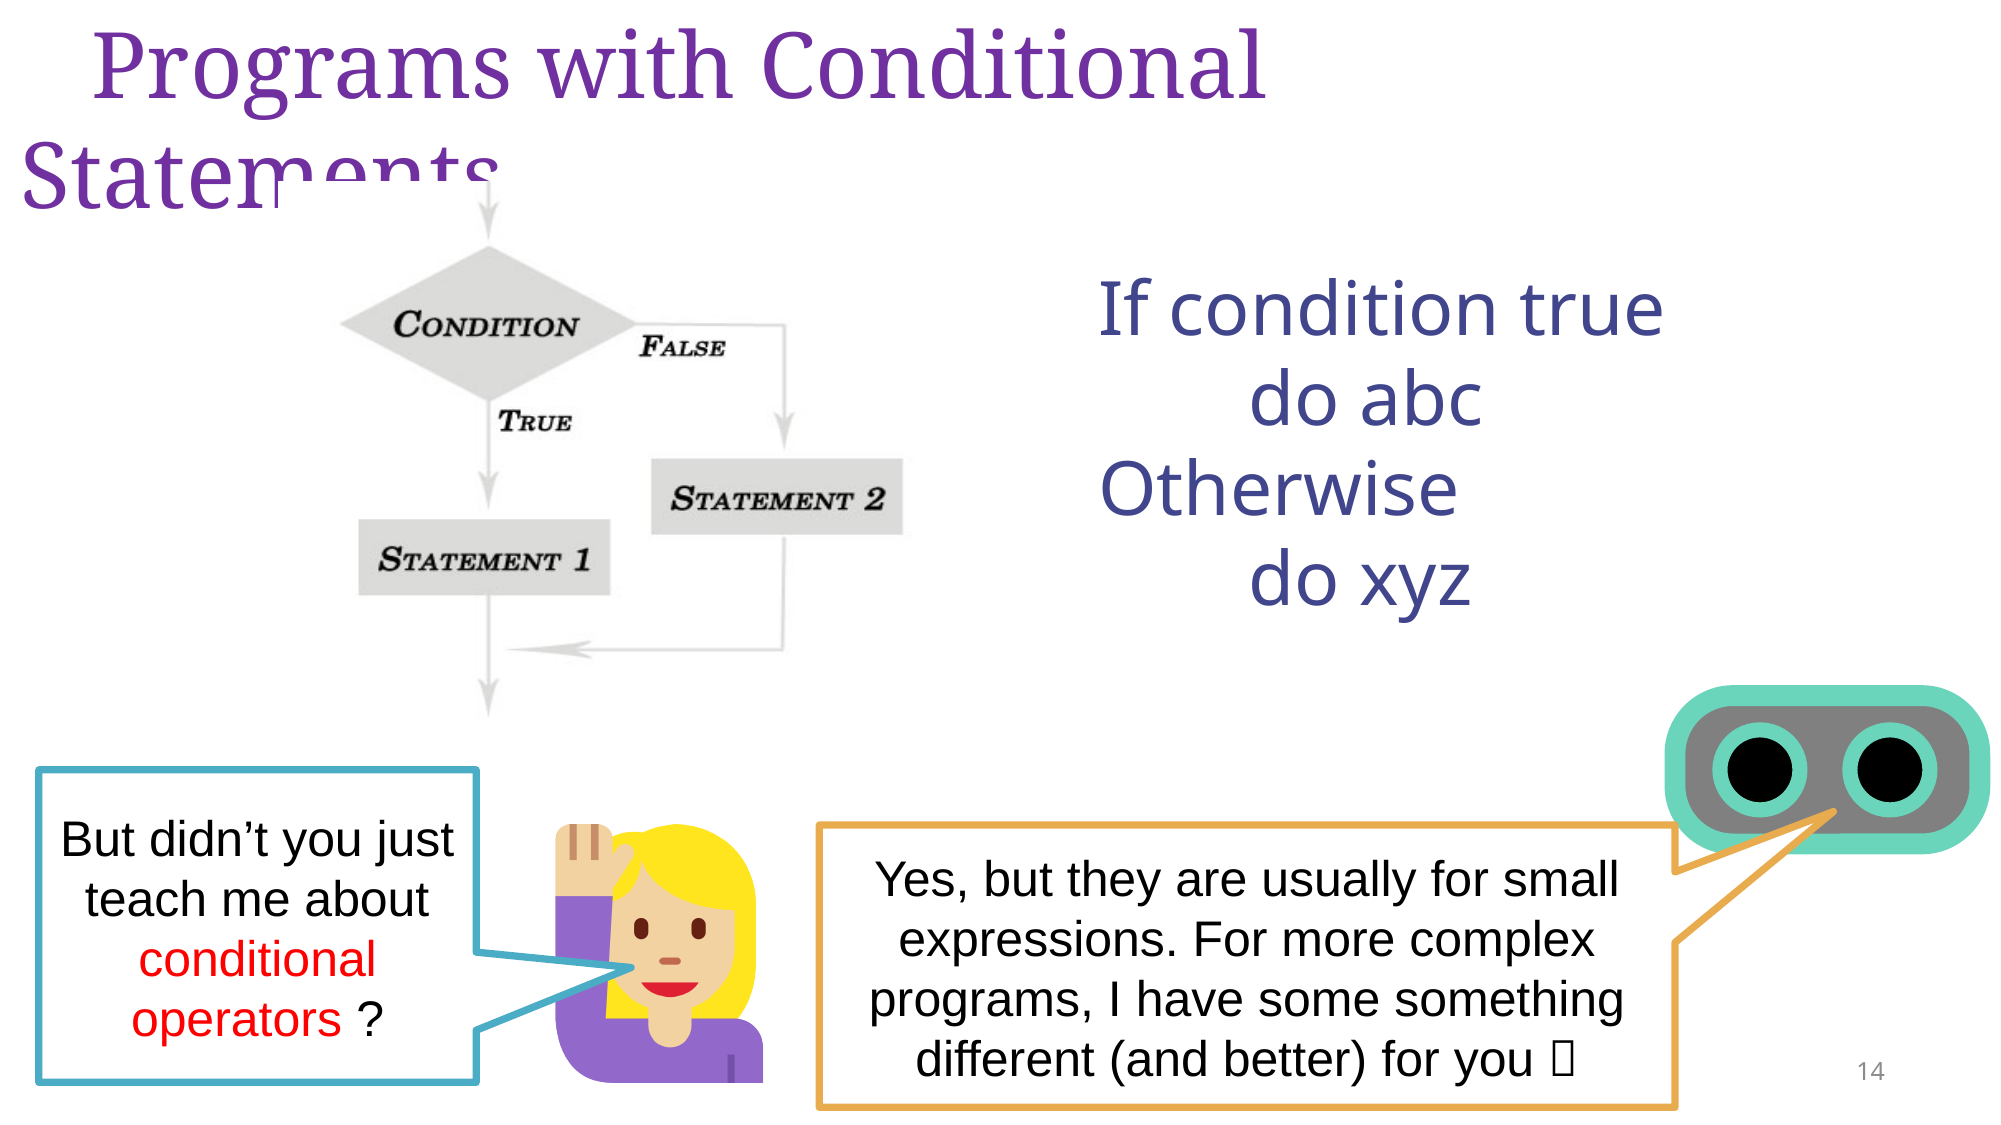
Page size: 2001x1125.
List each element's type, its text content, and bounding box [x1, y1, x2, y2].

text_box But didn’t you just teach me about conditional operators ? [36, 767, 524, 1085]
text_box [1674, 695, 1981, 845]
slide_number 14 [1433, 1042, 1900, 1103]
text_box If condition true do abc Otherwise do xyz [1083, 252, 1682, 718]
picture [529, 824, 788, 1083]
title Programs with Conditional Statements [5, 23, 1593, 211]
picture [278, 181, 939, 745]
text_box Yes, but they are usually for small expressions. For more complex programs, I have some something different (and better) for you  [819, 824, 1784, 1108]
